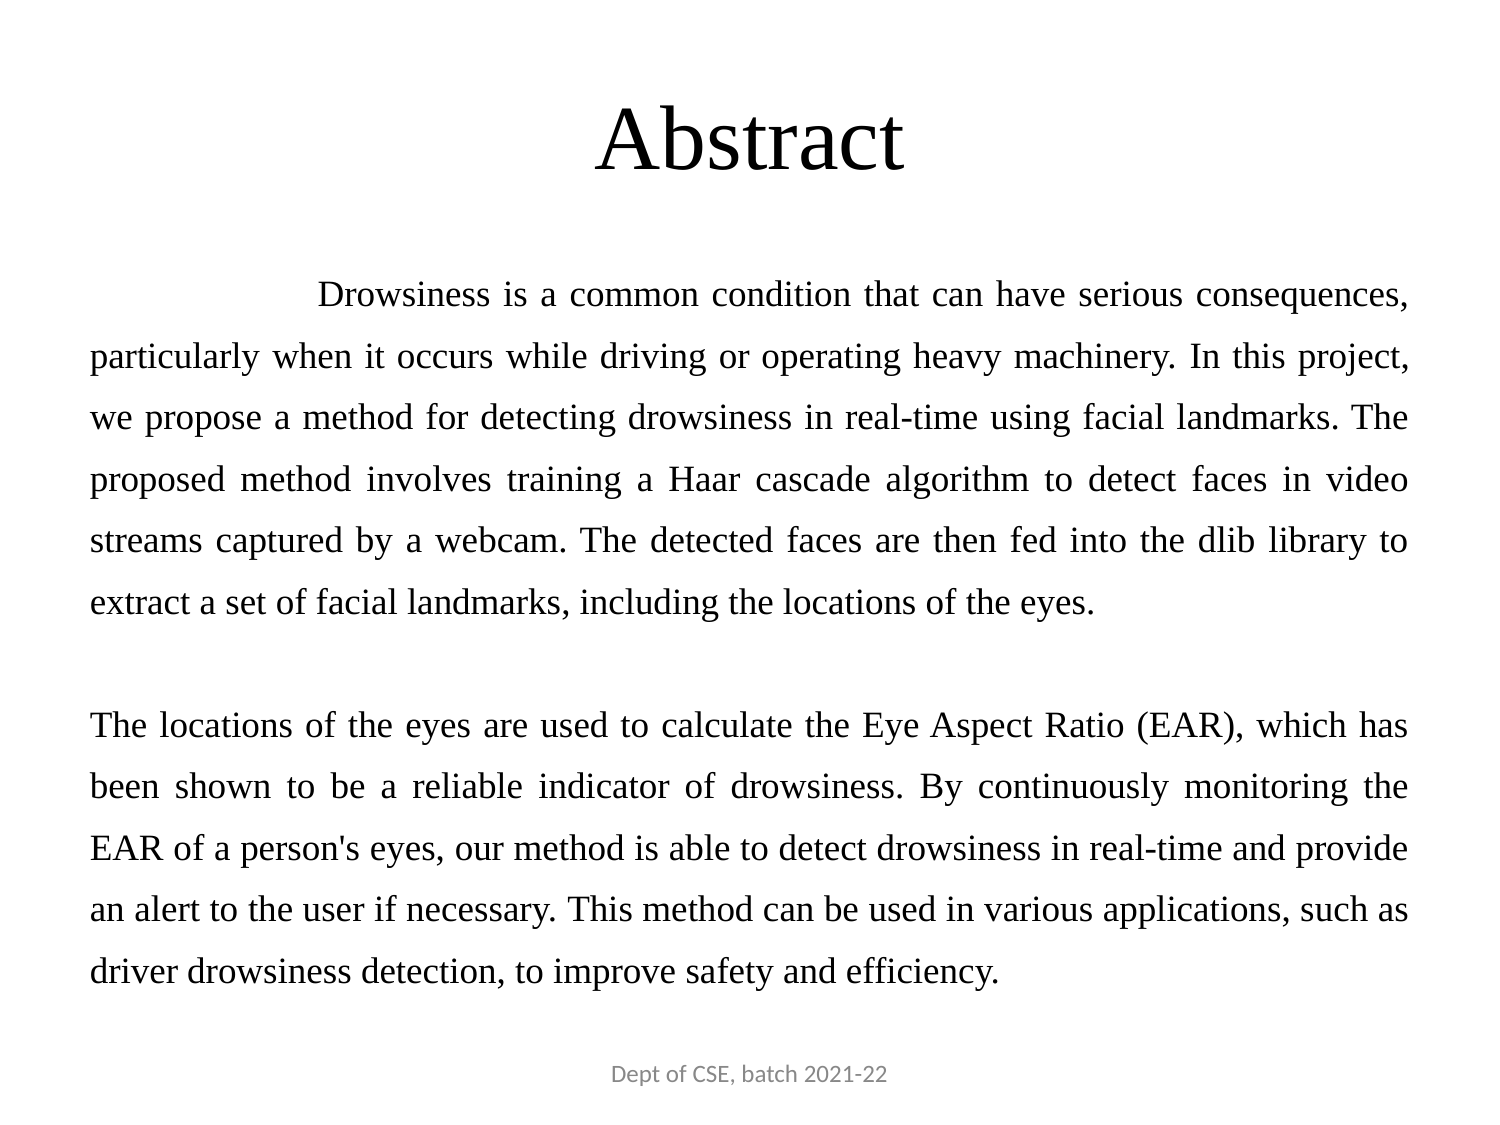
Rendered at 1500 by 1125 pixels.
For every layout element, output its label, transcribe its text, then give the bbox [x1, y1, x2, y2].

text_box Drowsiness is a common condition that can have serious consequences, particularly when it occurs while driving or operating heavy machinery. In this project, we propose a method for detecting drowsiness in real-time using facial landmarks. The proposed method involves training a Haar cascade algorithm to detect faces in video streams captured by a webcam. The detected faces are then fed into the dlib library to extract a set of facial landmarks, including the locations of the eyes. The locations of the eyes are used to calculate the Eye Aspect Ratio (EAR), which has been shown to be a reliable indicator of drowsiness. By continuously monitoring the EAR of a person's eyes, our method is able to detect drowsiness in real-time and provide an alert to the user if necessary. This method can be used in various applications, such as driver drowsiness detection, to improve safety and efficiency. [74, 246, 1425, 1005]
text_box Dept of CSE, batch 2021-22 [512, 1042, 988, 1103]
text_box Abstract [74, 45, 1425, 233]
